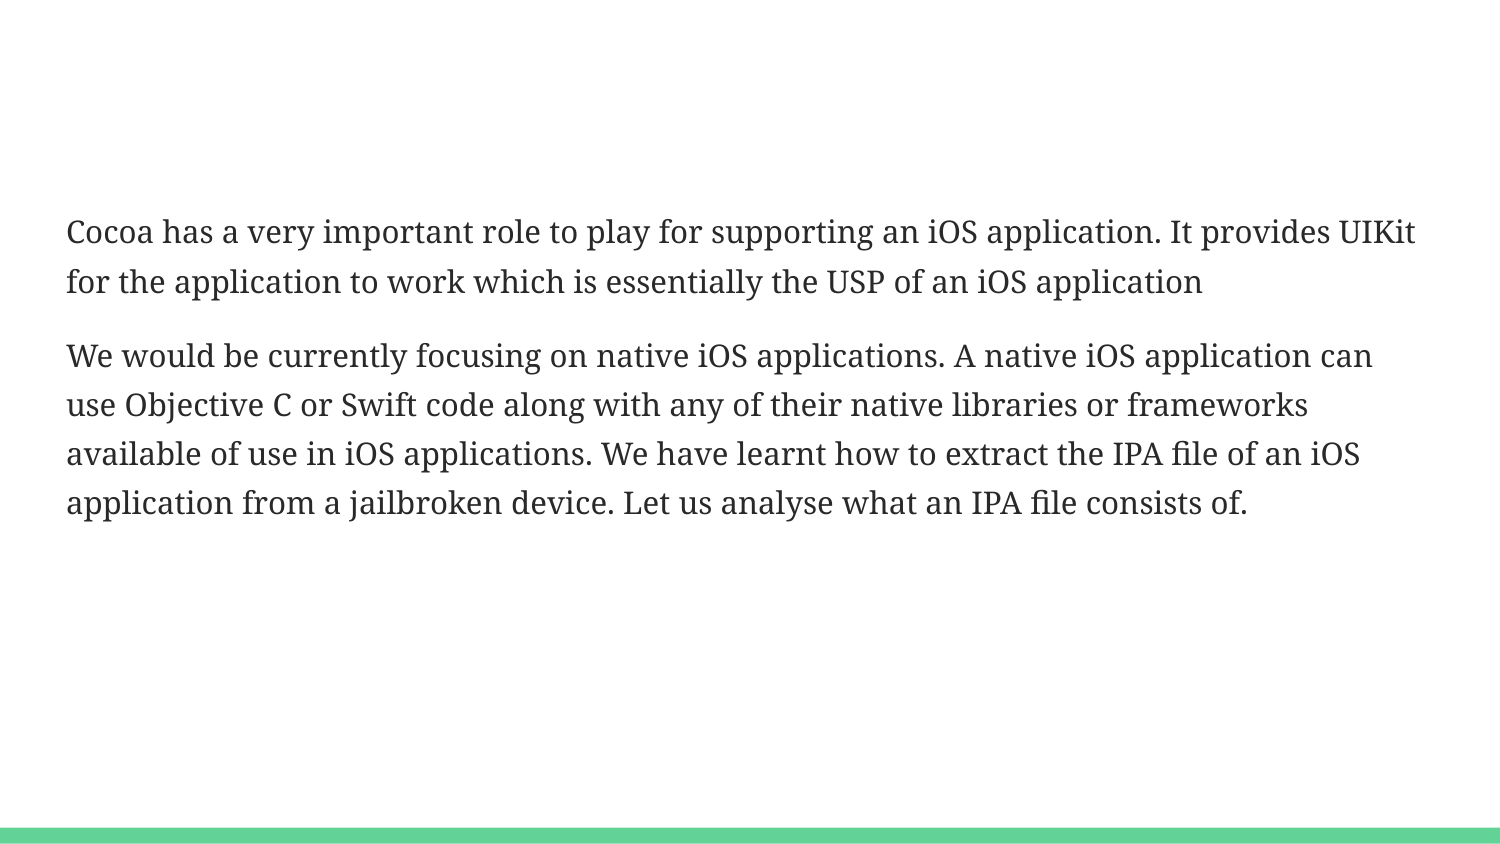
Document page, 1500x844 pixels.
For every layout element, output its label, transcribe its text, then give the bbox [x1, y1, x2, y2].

list Cocoa has a very important role to play for supporting an iOS application. It provides UIKit for the application to work which is essentially the USP of an iOS application We would be currently focusing on native iOS applications. A native iOS application can use Objective C or Swift code along with any of their native libraries or frameworks available of use in iOS applications. We have learnt how to extract the IPA file of an iOS application from a jailbroken device. Let us analyse what an IPA file consists of. [51, 189, 1449, 750]
